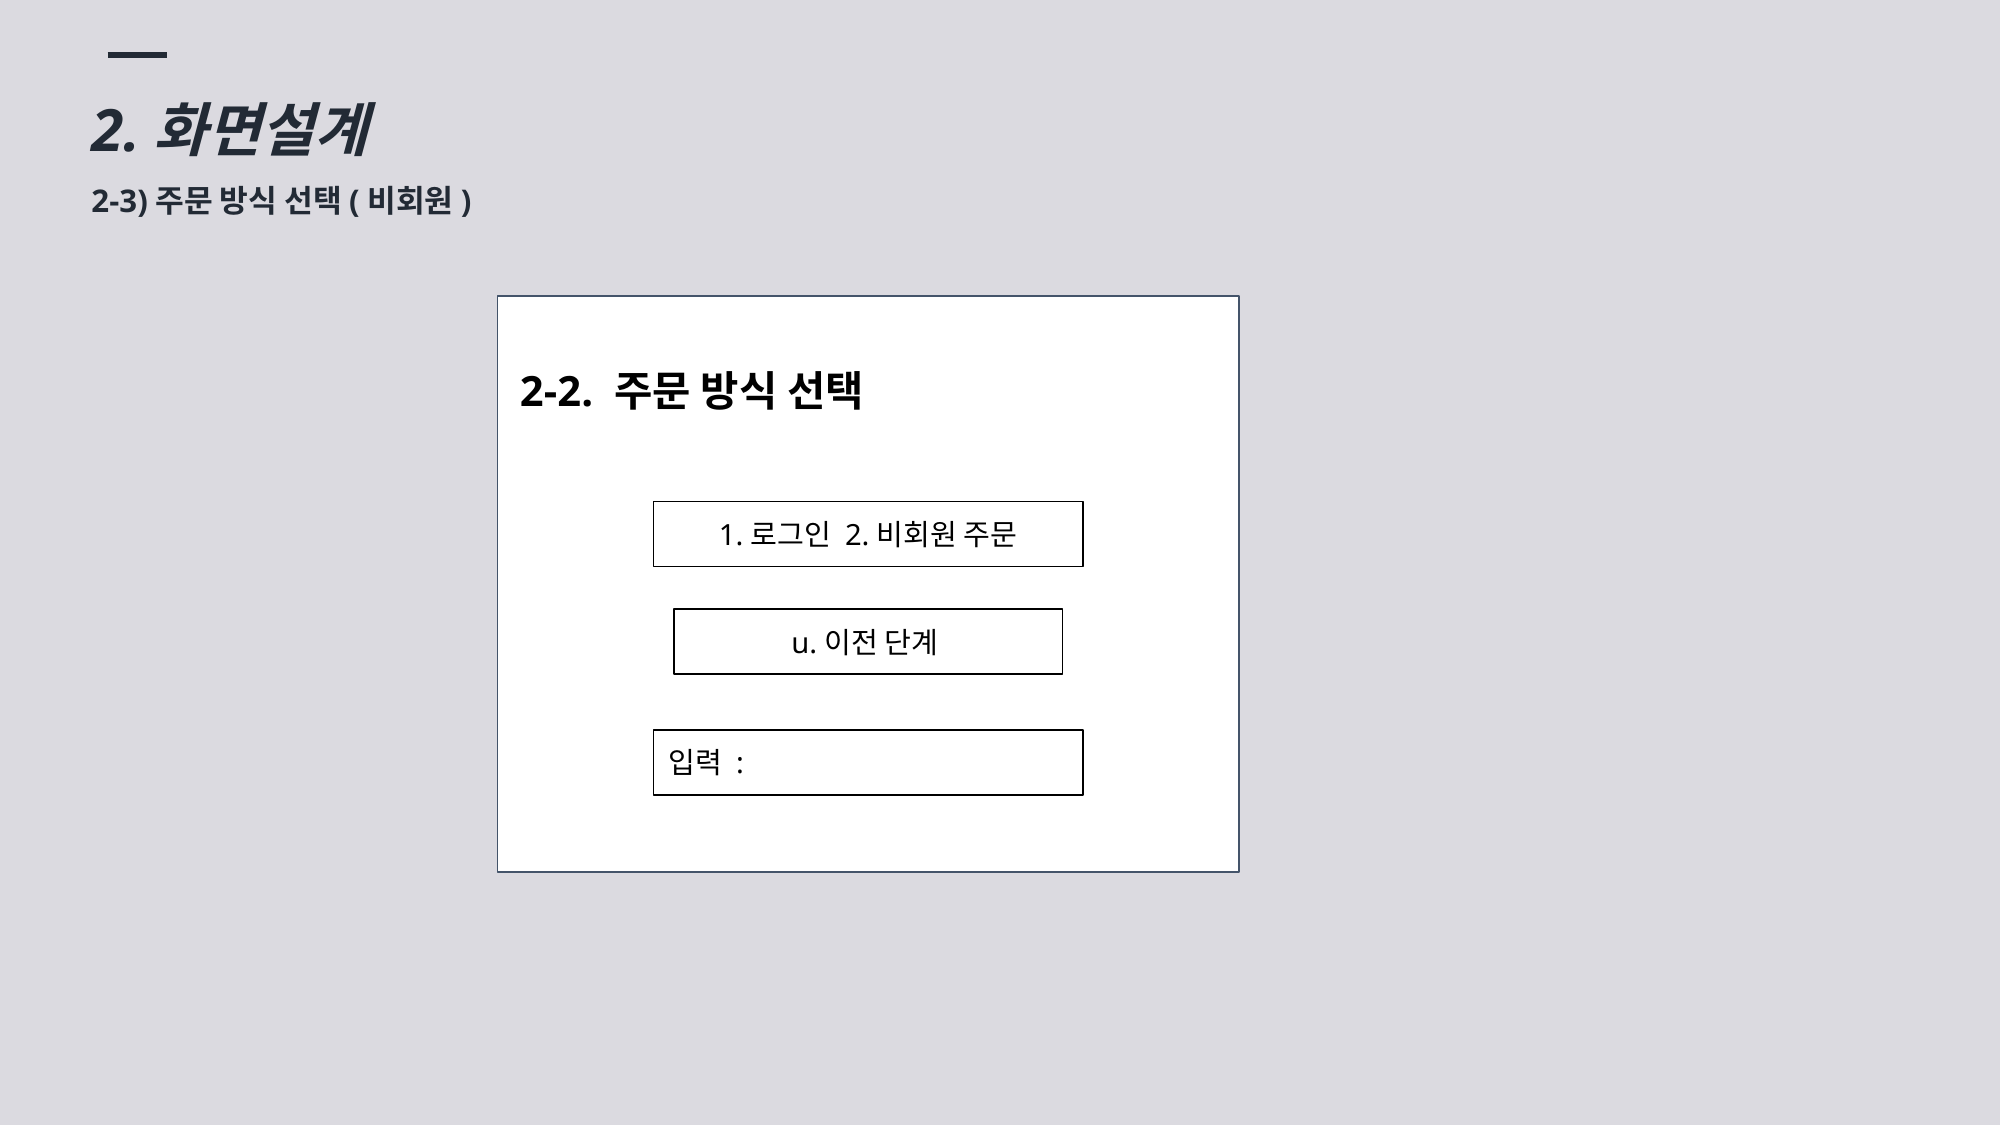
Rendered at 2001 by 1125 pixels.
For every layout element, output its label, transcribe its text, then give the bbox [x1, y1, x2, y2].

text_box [497, 295, 1240, 873]
text_box 2.화면설계 2-3)주문 방식 선택(비회원) [76, 50, 722, 222]
